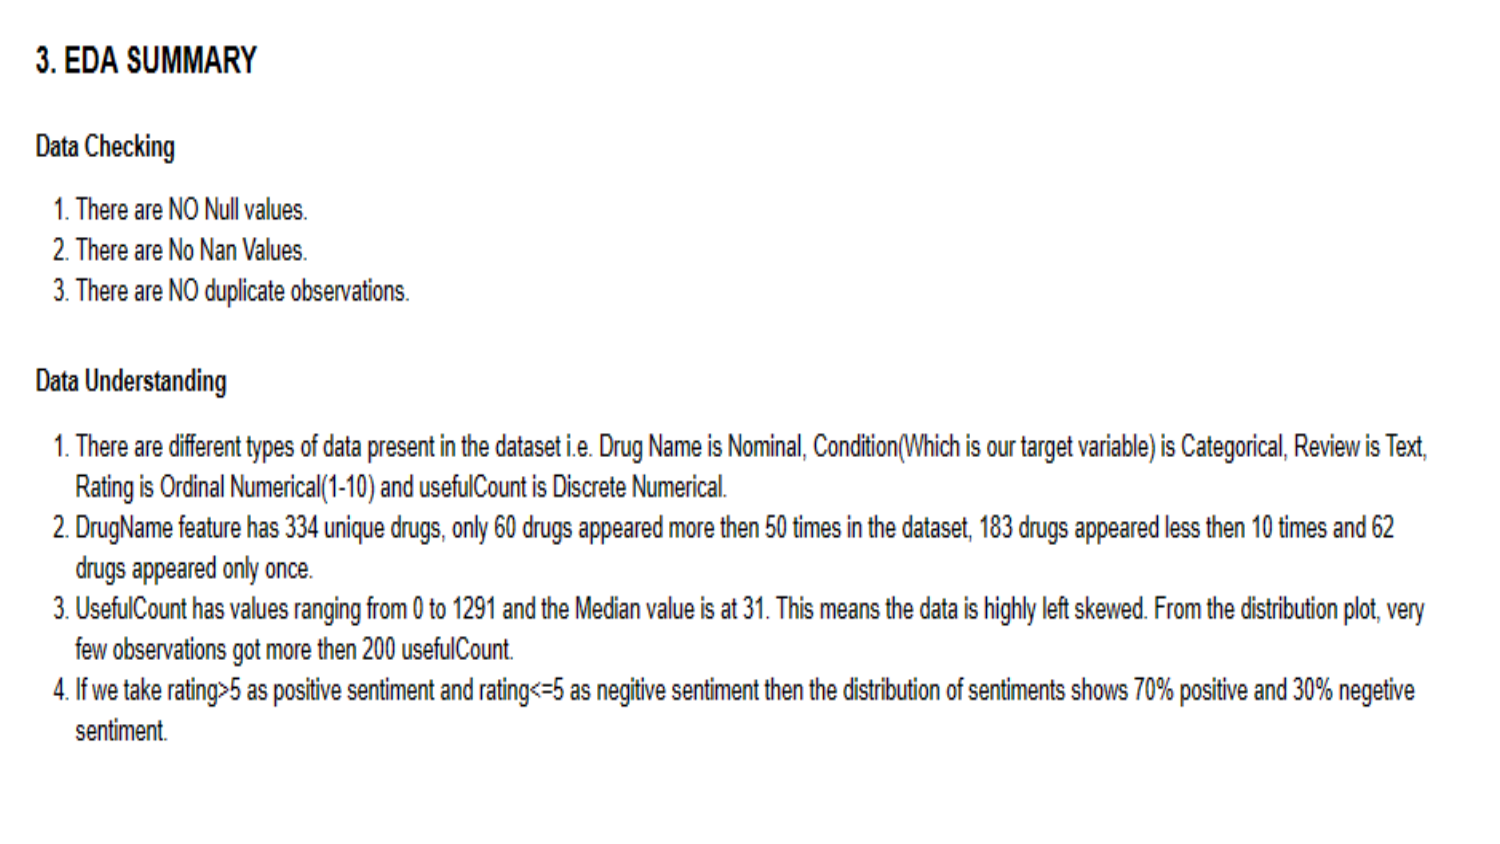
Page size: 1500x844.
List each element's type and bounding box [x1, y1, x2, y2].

picture [24, 24, 1451, 803]
